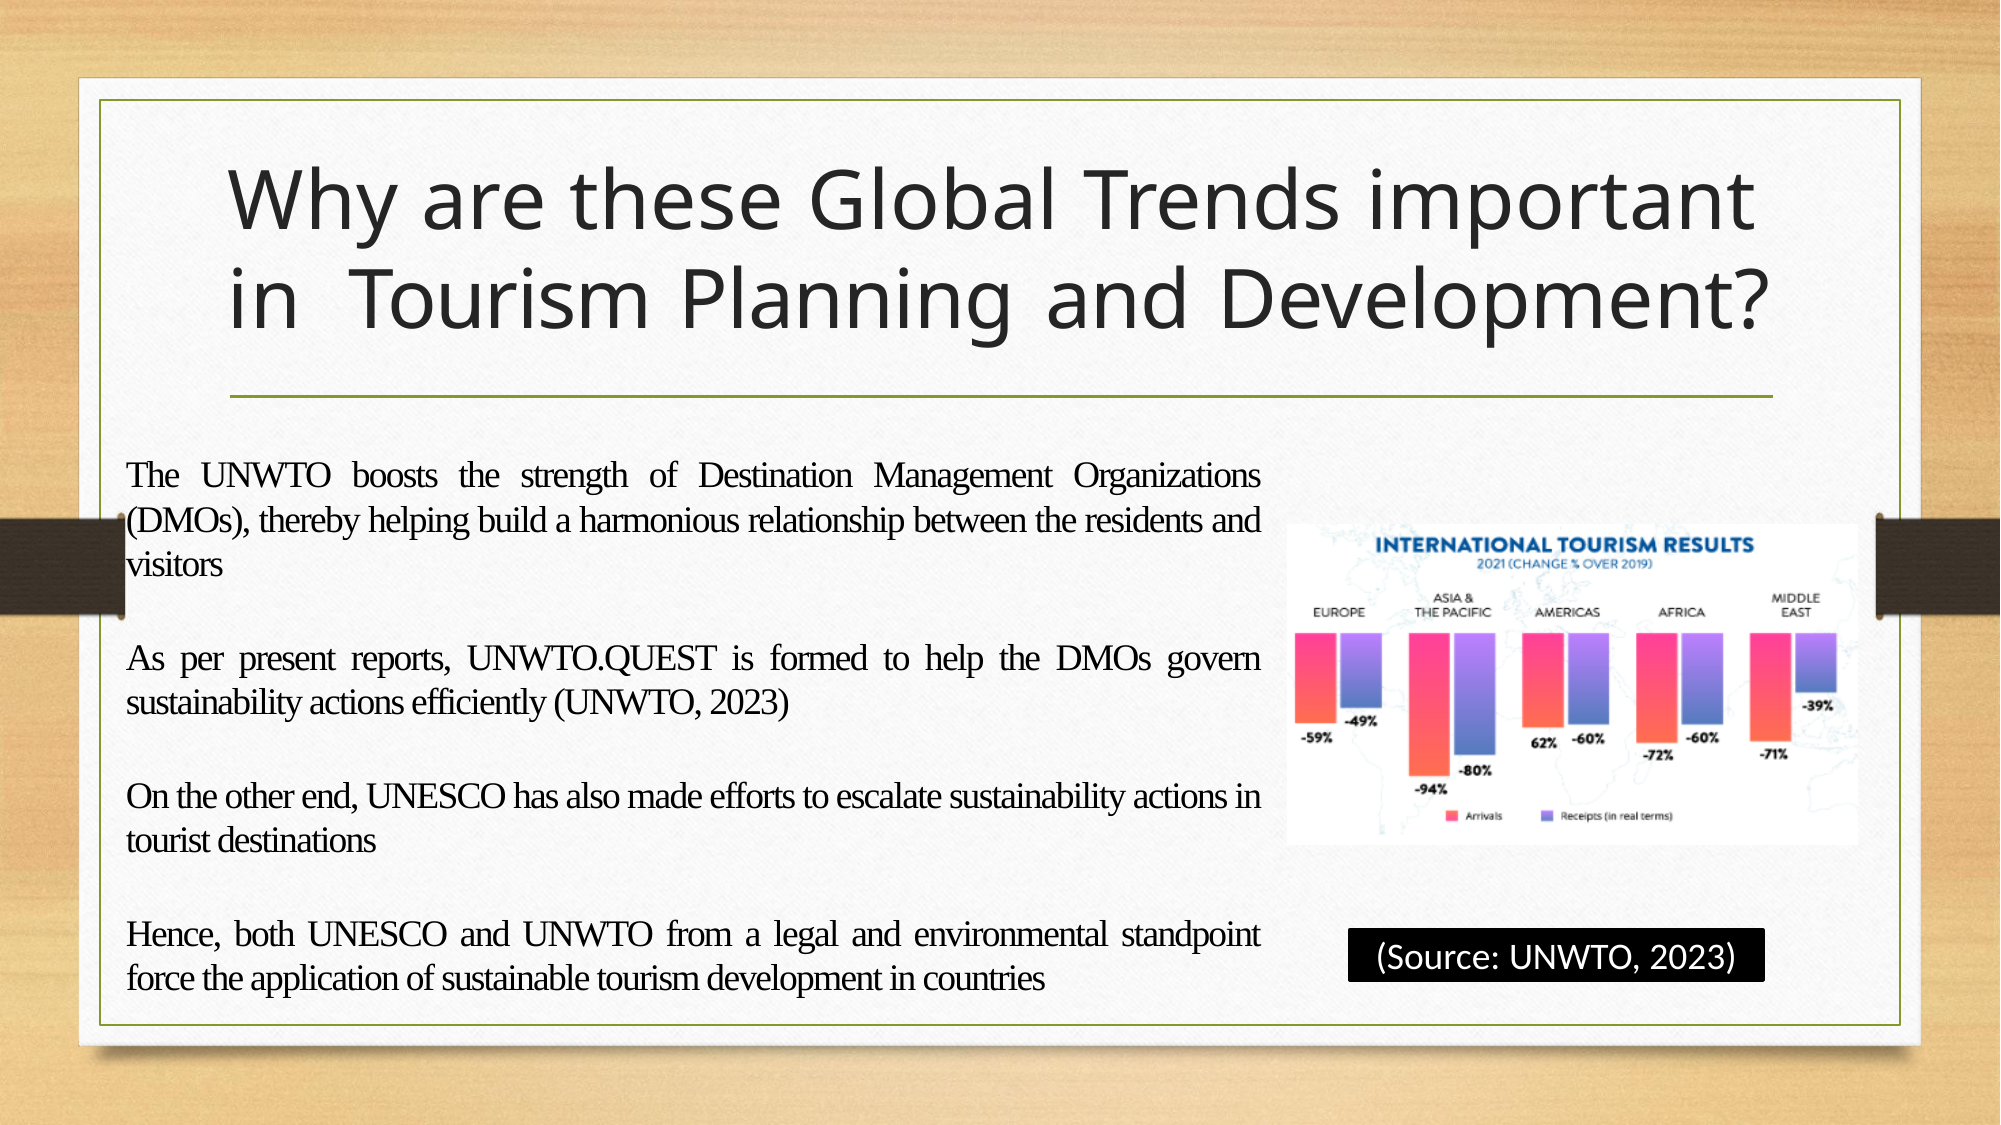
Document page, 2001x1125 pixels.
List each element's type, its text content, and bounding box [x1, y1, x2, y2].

title Why are these Global Trends important in Tourism Planning and Development? [225, 144, 1780, 346]
picture [0, 0, 2000, 1125]
text_box (Source: UNWTO, 2023) [1348, 928, 1765, 982]
text_box The UNWTO boosts the strength of Destination Management Organizations (DMOs), thereby helping build a harmonious relationship between the residents and visitors As per present reports, UNWTO.QUEST is formed to help the DMOs govern sustainability actions efficiently (UNWTO, 2023) On the other end, UNESCO has also made efforts to escalate sustainability actions in tourist destinations Hence, both UNESCO and UNWTO from a legal and environmental standpoint force the application of sustainable tourism development in countries [123, 449, 1262, 1047]
